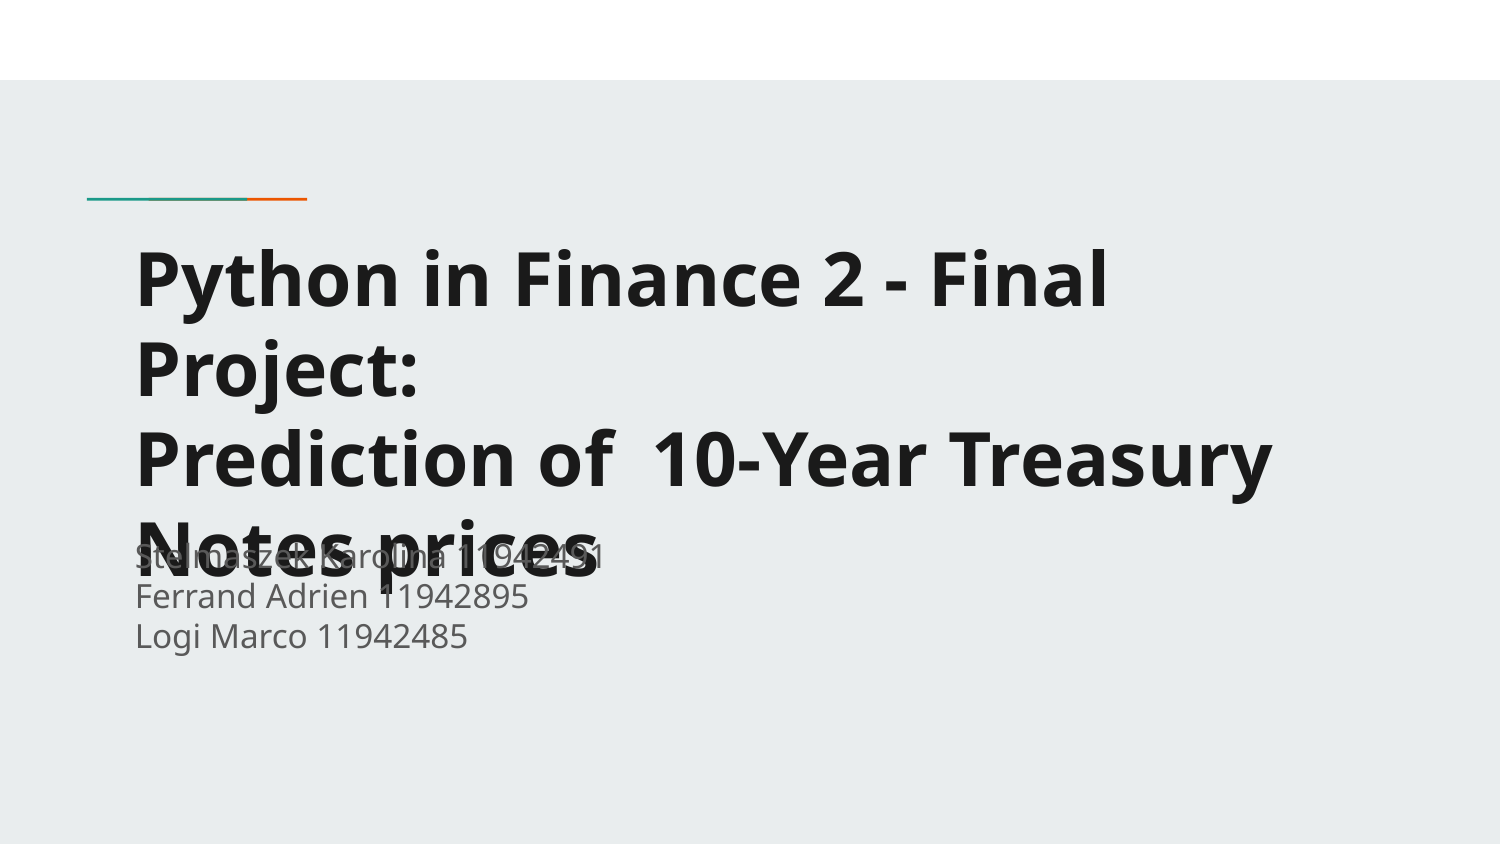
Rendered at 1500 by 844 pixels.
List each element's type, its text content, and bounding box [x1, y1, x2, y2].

title Python in Finance 2 - Final Project: Prediction of 10-Year Treasury Notes prices [119, 216, 1381, 490]
subtitle Stelmaszek Karolina 11942491 Ferrand Adrien 11942895 Logi Marco 11942485 [119, 520, 1381, 610]
